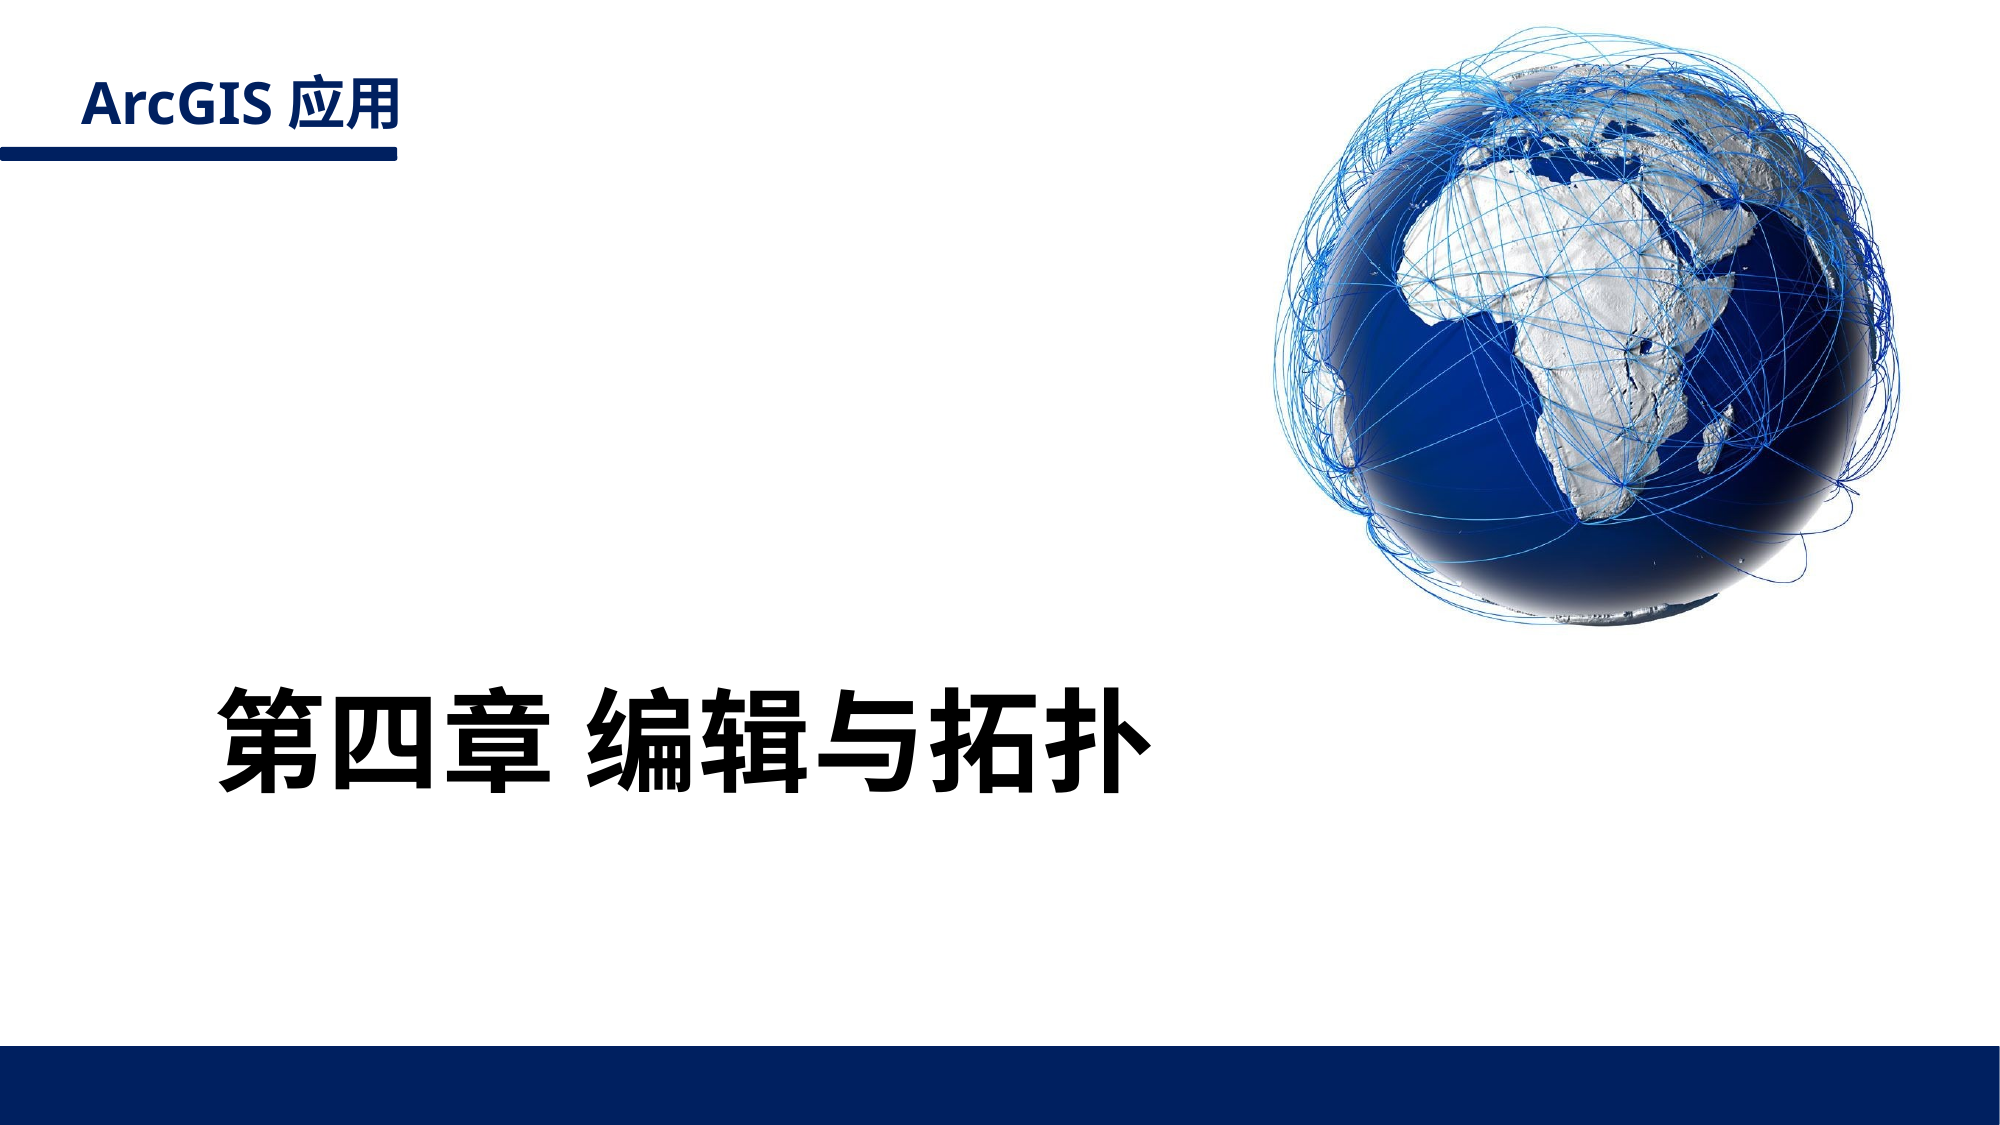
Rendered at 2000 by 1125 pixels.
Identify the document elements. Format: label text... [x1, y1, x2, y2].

picture [1226, 0, 1963, 711]
text_box ArcGIS应用 [66, 58, 553, 144]
text_box [0, 1046, 2000, 1125]
text_box 第四章 编辑与拓扑 [198, 663, 1758, 814]
text_box [0, 145, 399, 162]
